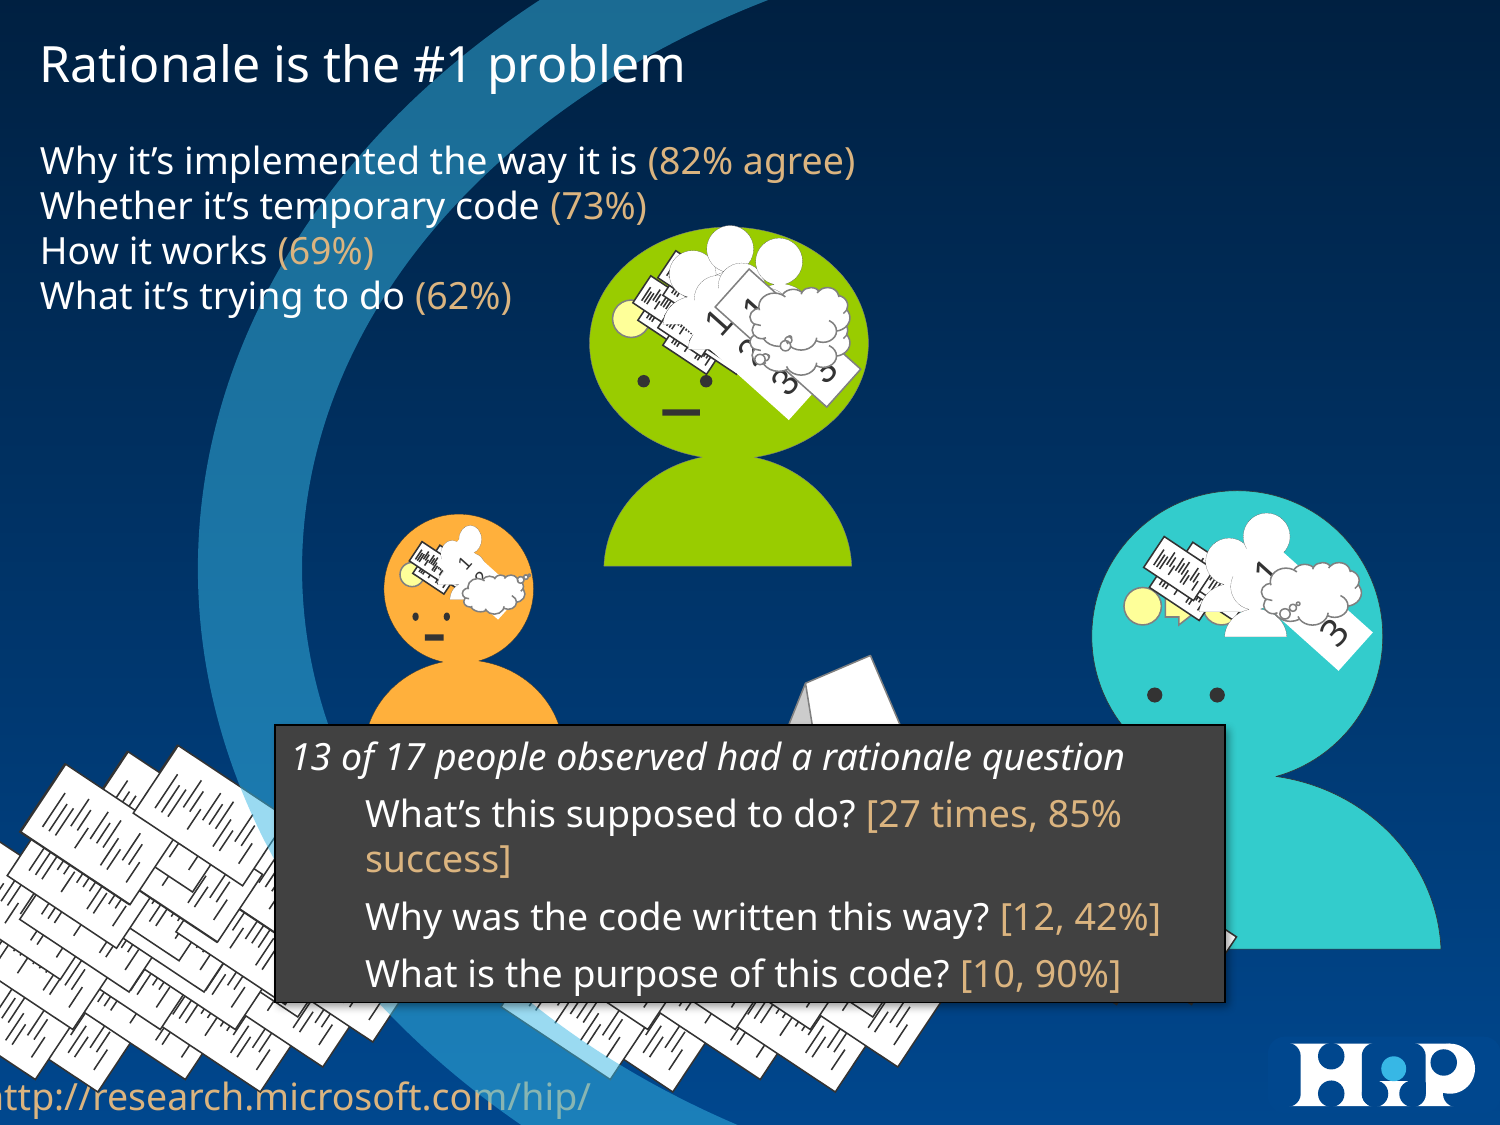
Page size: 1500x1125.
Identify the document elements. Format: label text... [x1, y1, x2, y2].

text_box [1123, 512, 1376, 638]
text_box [662, 224, 813, 363]
text_box Rationale is the #1 problem Why it’s implemented the way it is (82% agree) Whether it’s temporary code (73%) How it works (69%) What it’s trying to do (62%) [24, 24, 875, 425]
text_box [412, 612, 451, 638]
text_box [1146, 687, 1226, 729]
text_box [637, 262, 657, 363]
text_box [790, 655, 899, 722]
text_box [0, 774, 407, 1063]
text_box 13 of 17 people observed had a rationale question What’s this supposed to do? [27 times, 85% success] Why was the code written this way? [12, 42%] What is the purpose of this code? [10, 90%] [275, 724, 1225, 1003]
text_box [512, 837, 932, 1063]
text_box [674, 312, 745, 378]
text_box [1005, 849, 1226, 976]
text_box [1049, 487, 1445, 953]
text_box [612, 299, 632, 338]
text_box [249, 0, 1500, 1125]
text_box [362, 512, 566, 752]
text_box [587, 224, 871, 569]
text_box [437, 524, 487, 601]
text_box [749, 287, 851, 376]
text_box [853, 312, 865, 378]
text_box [399, 562, 407, 587]
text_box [412, 549, 432, 586]
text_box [31, 774, 333, 919]
